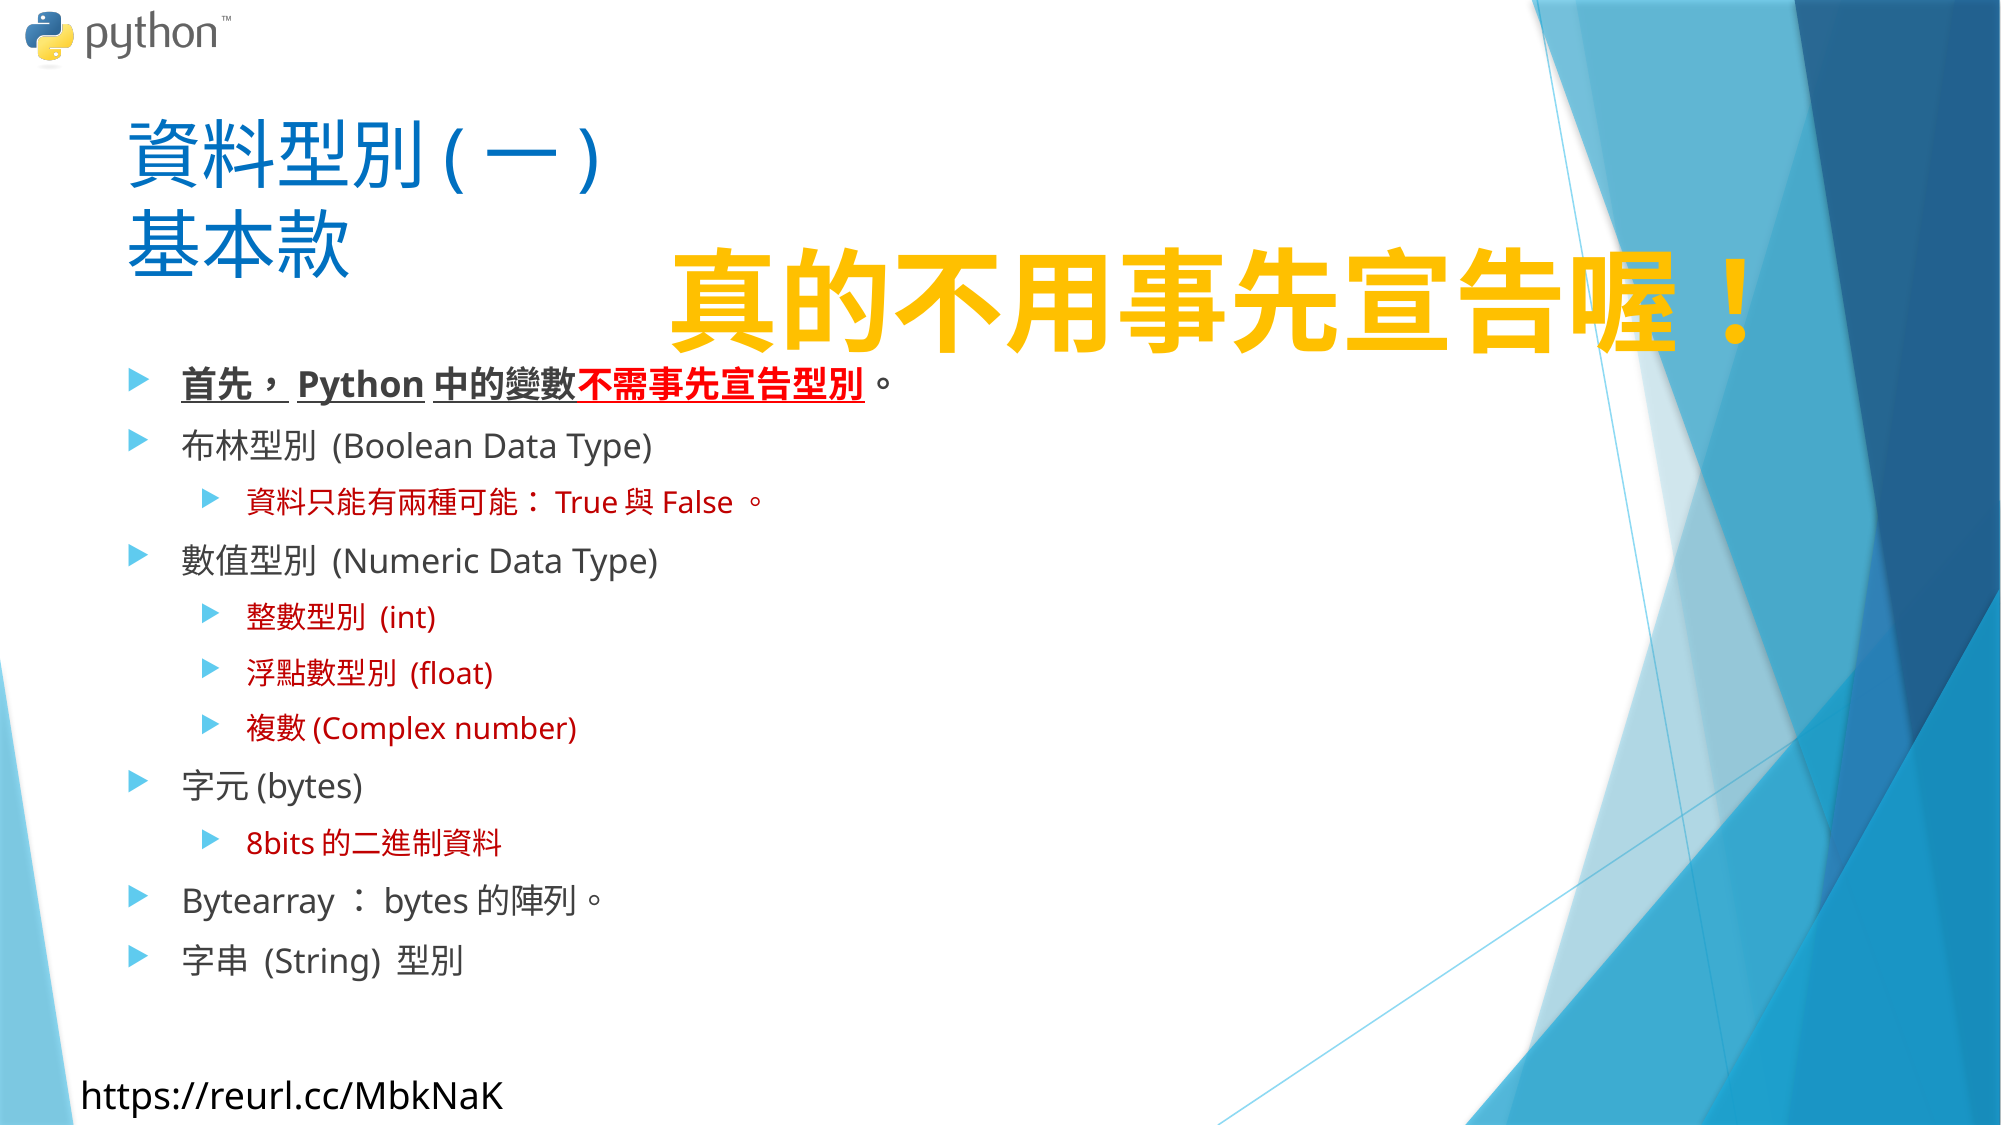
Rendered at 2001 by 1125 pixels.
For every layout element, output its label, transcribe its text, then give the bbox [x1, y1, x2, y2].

title 資料型別(一) 基本款 [111, 99, 1522, 317]
picture [23, 9, 233, 71]
list 首先，Python中的變數不需事先宣告型別。 布林型別 (Boolean Data Type) 資料只能有兩種可能：True與False。 數值型別 (Numeric Data Type) 整數型別 (int) 浮點數型別 (float) 複數(Complex number) 字元(bytes) 8bits的二進制資料 Bytearray：bytes的陣列。 字串 (String) 型別 [111, 354, 1522, 992]
text_box 真的不用事先宣告喔！ [651, 223, 1807, 374]
